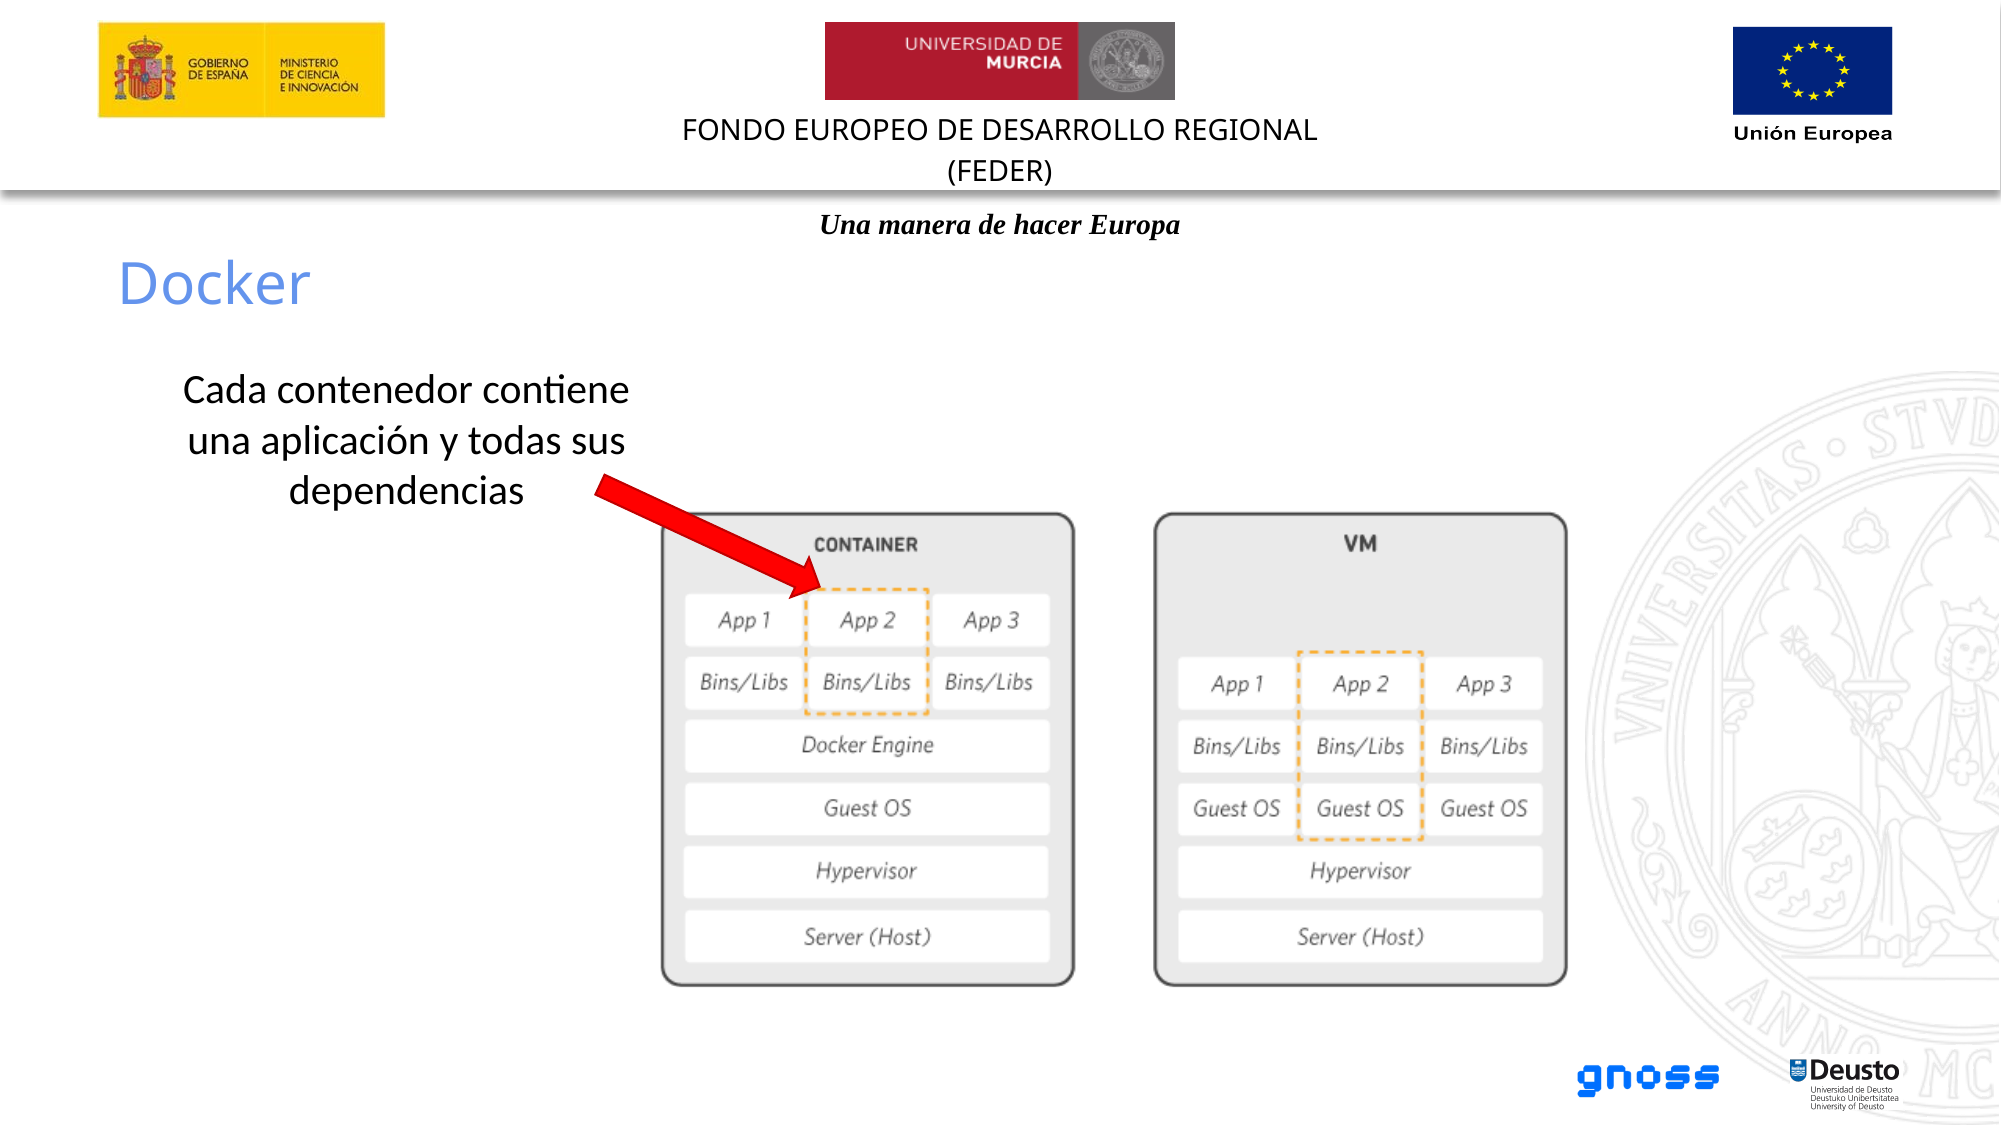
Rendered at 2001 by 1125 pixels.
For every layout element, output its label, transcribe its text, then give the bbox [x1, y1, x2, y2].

picture [825, 22, 1175, 100]
picture [97, 20, 387, 119]
picture [631, 371, 1999, 1125]
text_box [594, 473, 666, 513]
text_box Cada contenedor contiene una aplicación y todas sus dependencias [134, 354, 679, 520]
text_box Docker [102, 238, 1946, 324]
picture [1726, 22, 1904, 148]
